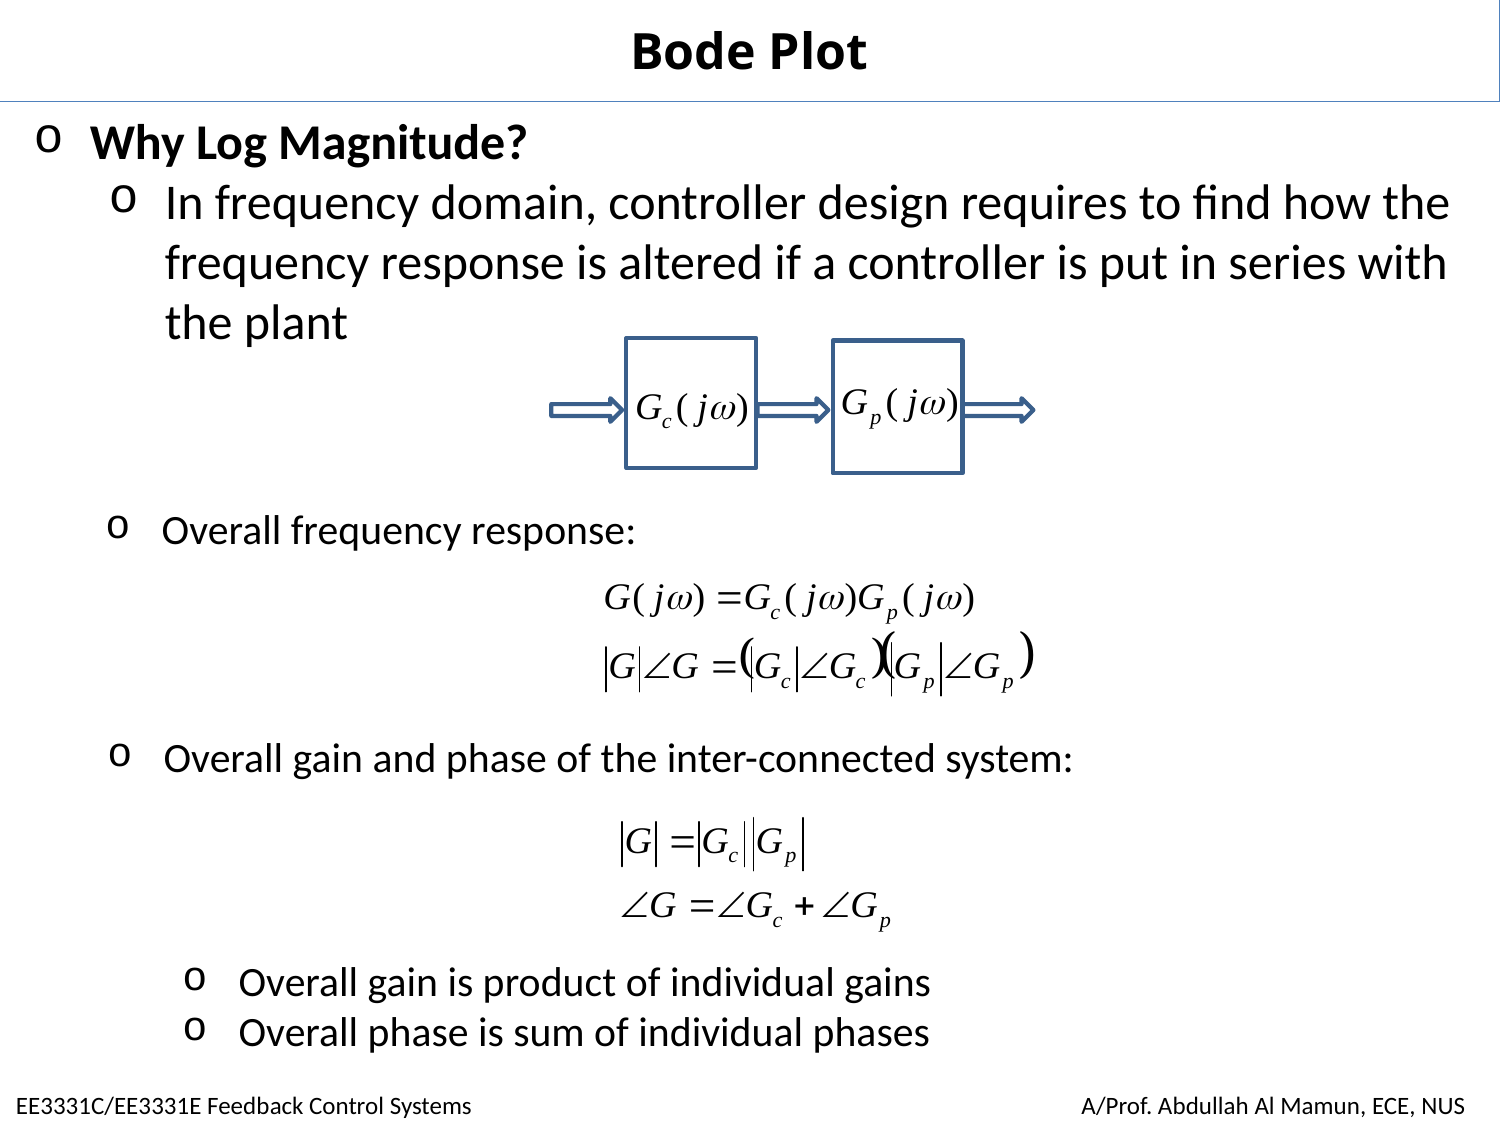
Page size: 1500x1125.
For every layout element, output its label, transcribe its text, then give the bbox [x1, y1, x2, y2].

text_box A/Prof. Abdullah Al Mamun, ECE, NUS [1066, 1082, 1481, 1125]
text_box [831, 338, 965, 379]
text_box [624, 411, 758, 470]
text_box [598, 572, 1034, 705]
text_box [831, 440, 965, 475]
text_box [624, 336, 758, 409]
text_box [614, 808, 898, 941]
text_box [630, 381, 755, 439]
text_box [971, 396, 1036, 424]
text_box Overall gain is product of individual gains Overall phase is sum of individual phases [17, 947, 1485, 1063]
title Bode Plot [0, 0, 1500, 102]
text_box [549, 396, 625, 424]
text_box Overall gain and phase of the inter-connected system: [17, 723, 1485, 788]
text_box EE3331C/EE3331E Feedback Control Systems [1, 1082, 488, 1125]
text_box Overall frequency response: [15, 495, 1483, 561]
text_box [760, 396, 830, 424]
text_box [835, 377, 967, 437]
text_box Why Log Magnitude? In frequency domain, controller design requires to find how the frequency response is altered if a controller is put in series with the plant [18, 101, 1483, 357]
